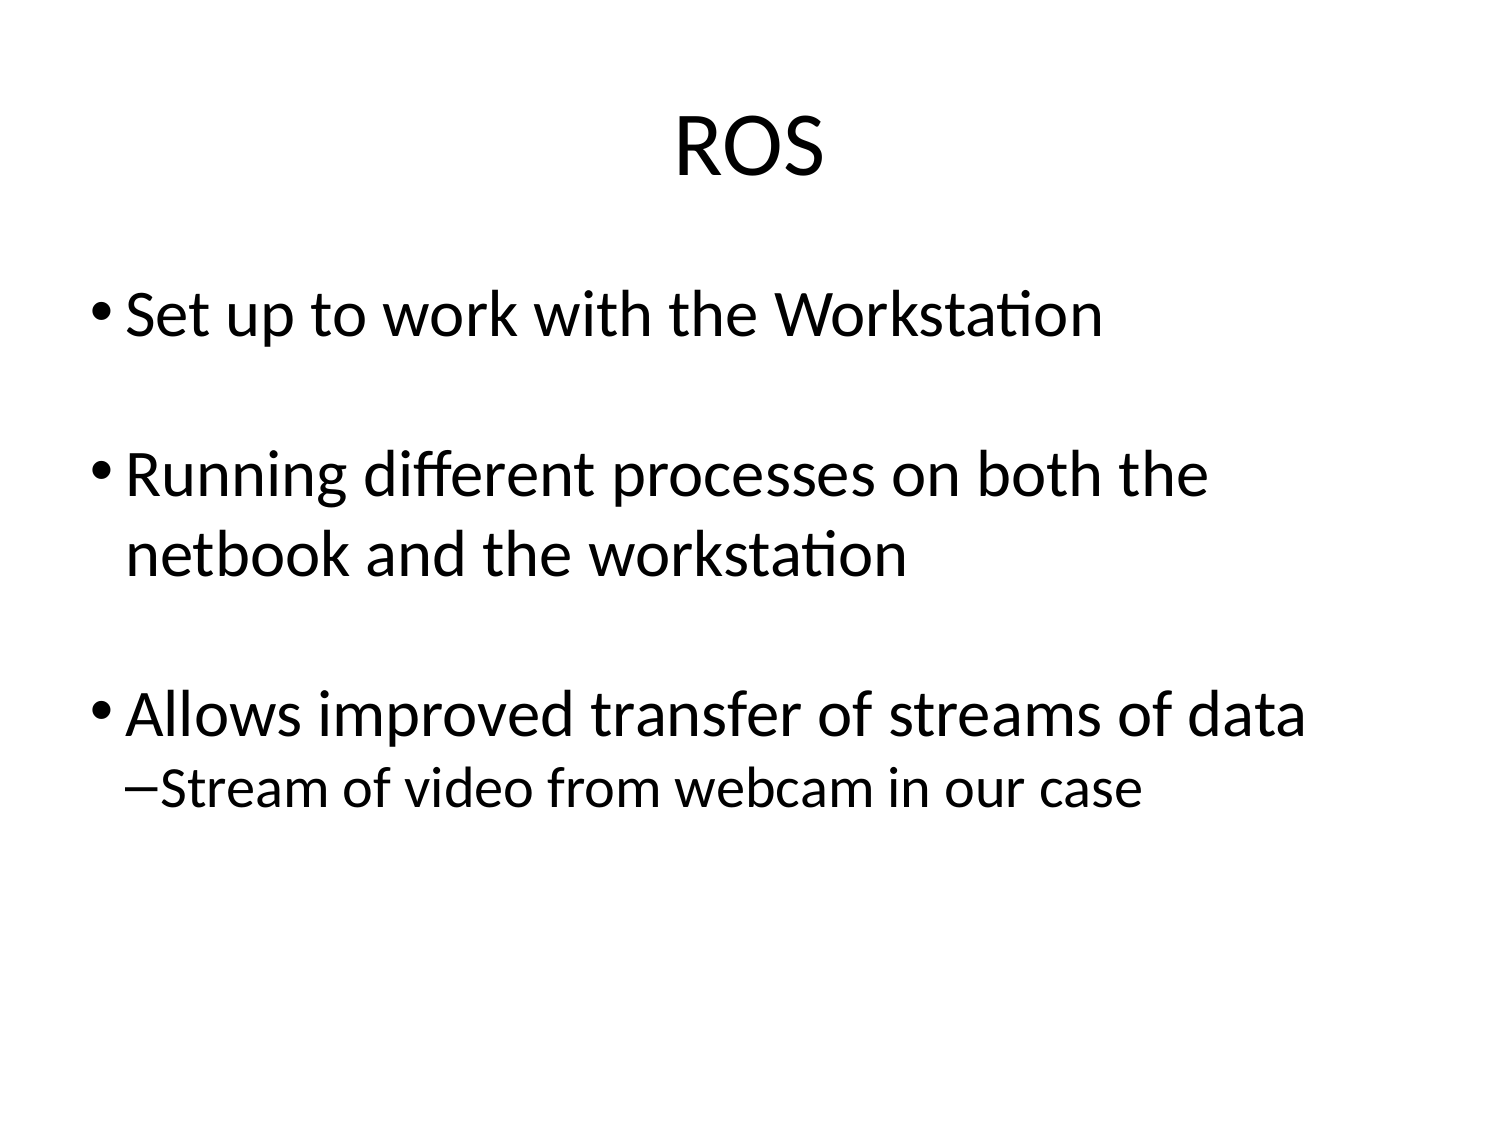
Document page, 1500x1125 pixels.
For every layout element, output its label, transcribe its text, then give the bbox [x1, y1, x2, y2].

text_box Set up to work with the Workstation Running different processes on both the netbook and the workstation Allows improved transfer of streams of data Stream of video from webcam in our case [75, 262, 1425, 1005]
text_box ROS [75, 45, 1425, 233]
